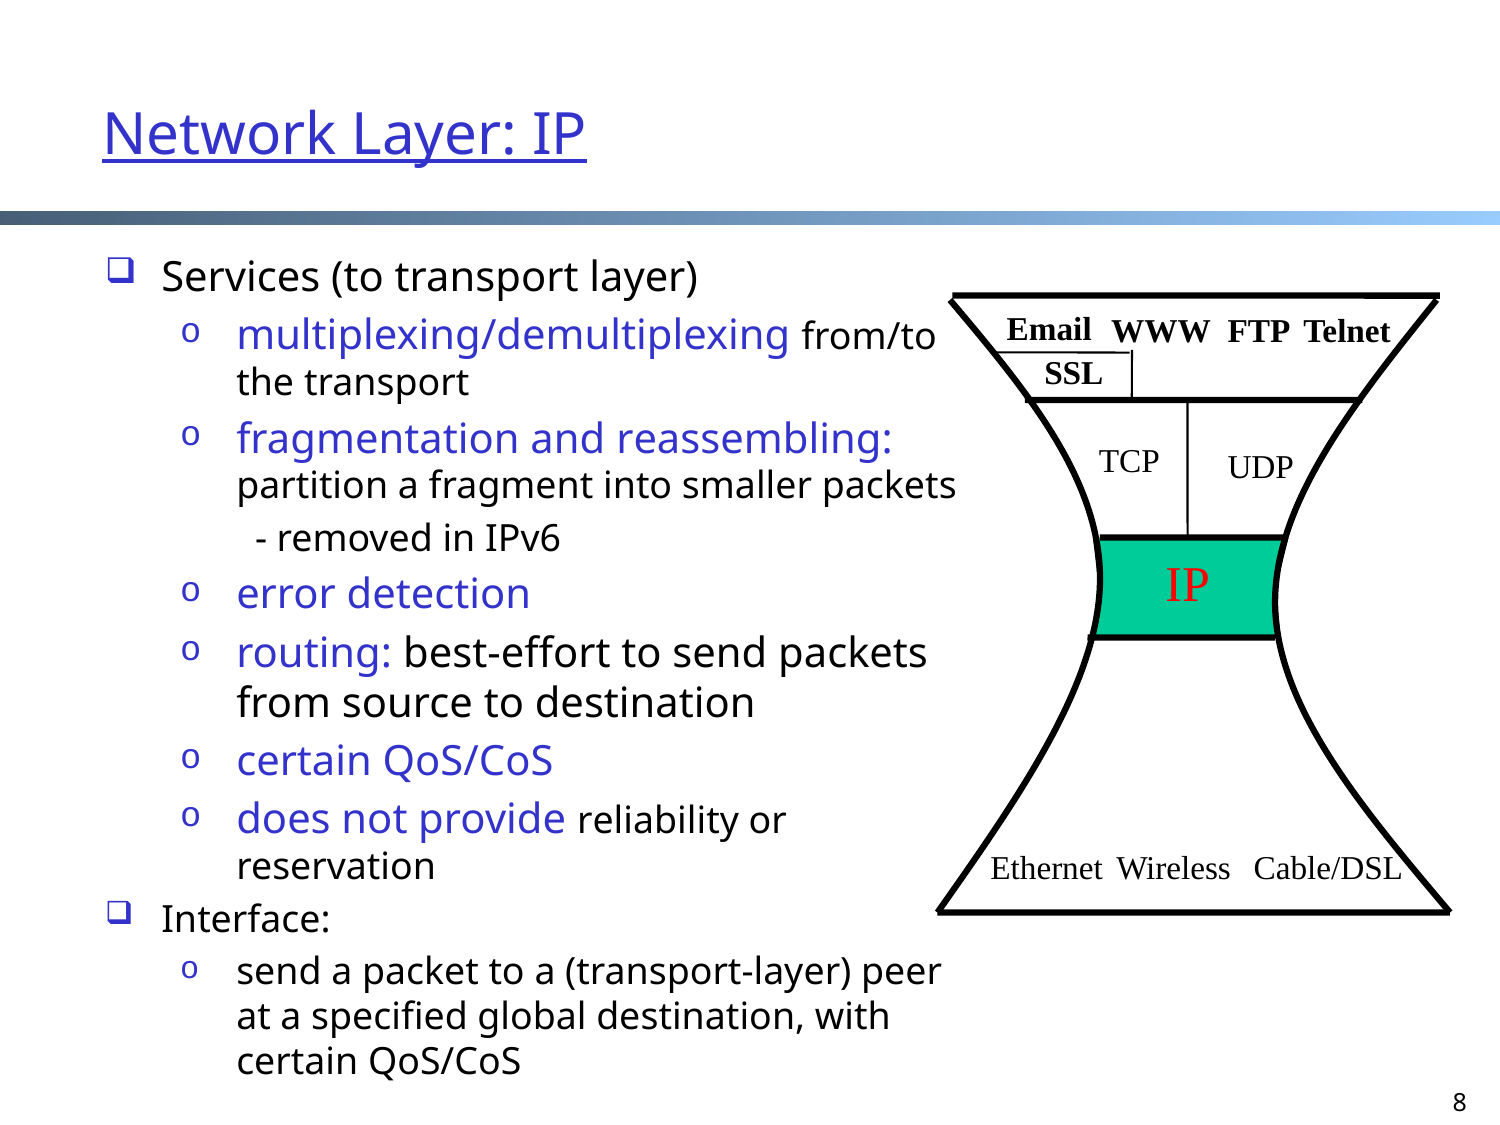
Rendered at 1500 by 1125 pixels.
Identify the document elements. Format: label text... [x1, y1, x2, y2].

text_box IP [1150, 544, 1225, 619]
text_box Network Layer: IP [87, 37, 1363, 225]
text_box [952, 295, 1441, 358]
text_box Wireless [1101, 838, 1247, 894]
text_box Cable/DSL [1247, 838, 1419, 894]
text_box SSL [1029, 366, 1119, 399]
text_box TCP [1084, 432, 1175, 487]
text_box Services (to transport layer) multiplexing/demultiplexing from/to the transport fragmentation and reassembling: partition a fragment into smaller packets - removed in IPv6 error detection routing: best-effort to send packets from source to destination certain QoS/CoS does not provide reliability or reservation Interface: send a packet to a (transport-layer) peer at a specified global destination, with certain QoS/CoS [90, 242, 978, 1005]
text_box Ethernet [975, 838, 1101, 894]
text_box [1093, 537, 1284, 638]
text_box [1275, 366, 1451, 913]
text_box UDP [1212, 437, 1309, 493]
slide_number 8 [1406, 1078, 1482, 1125]
text_box [937, 362, 1101, 912]
